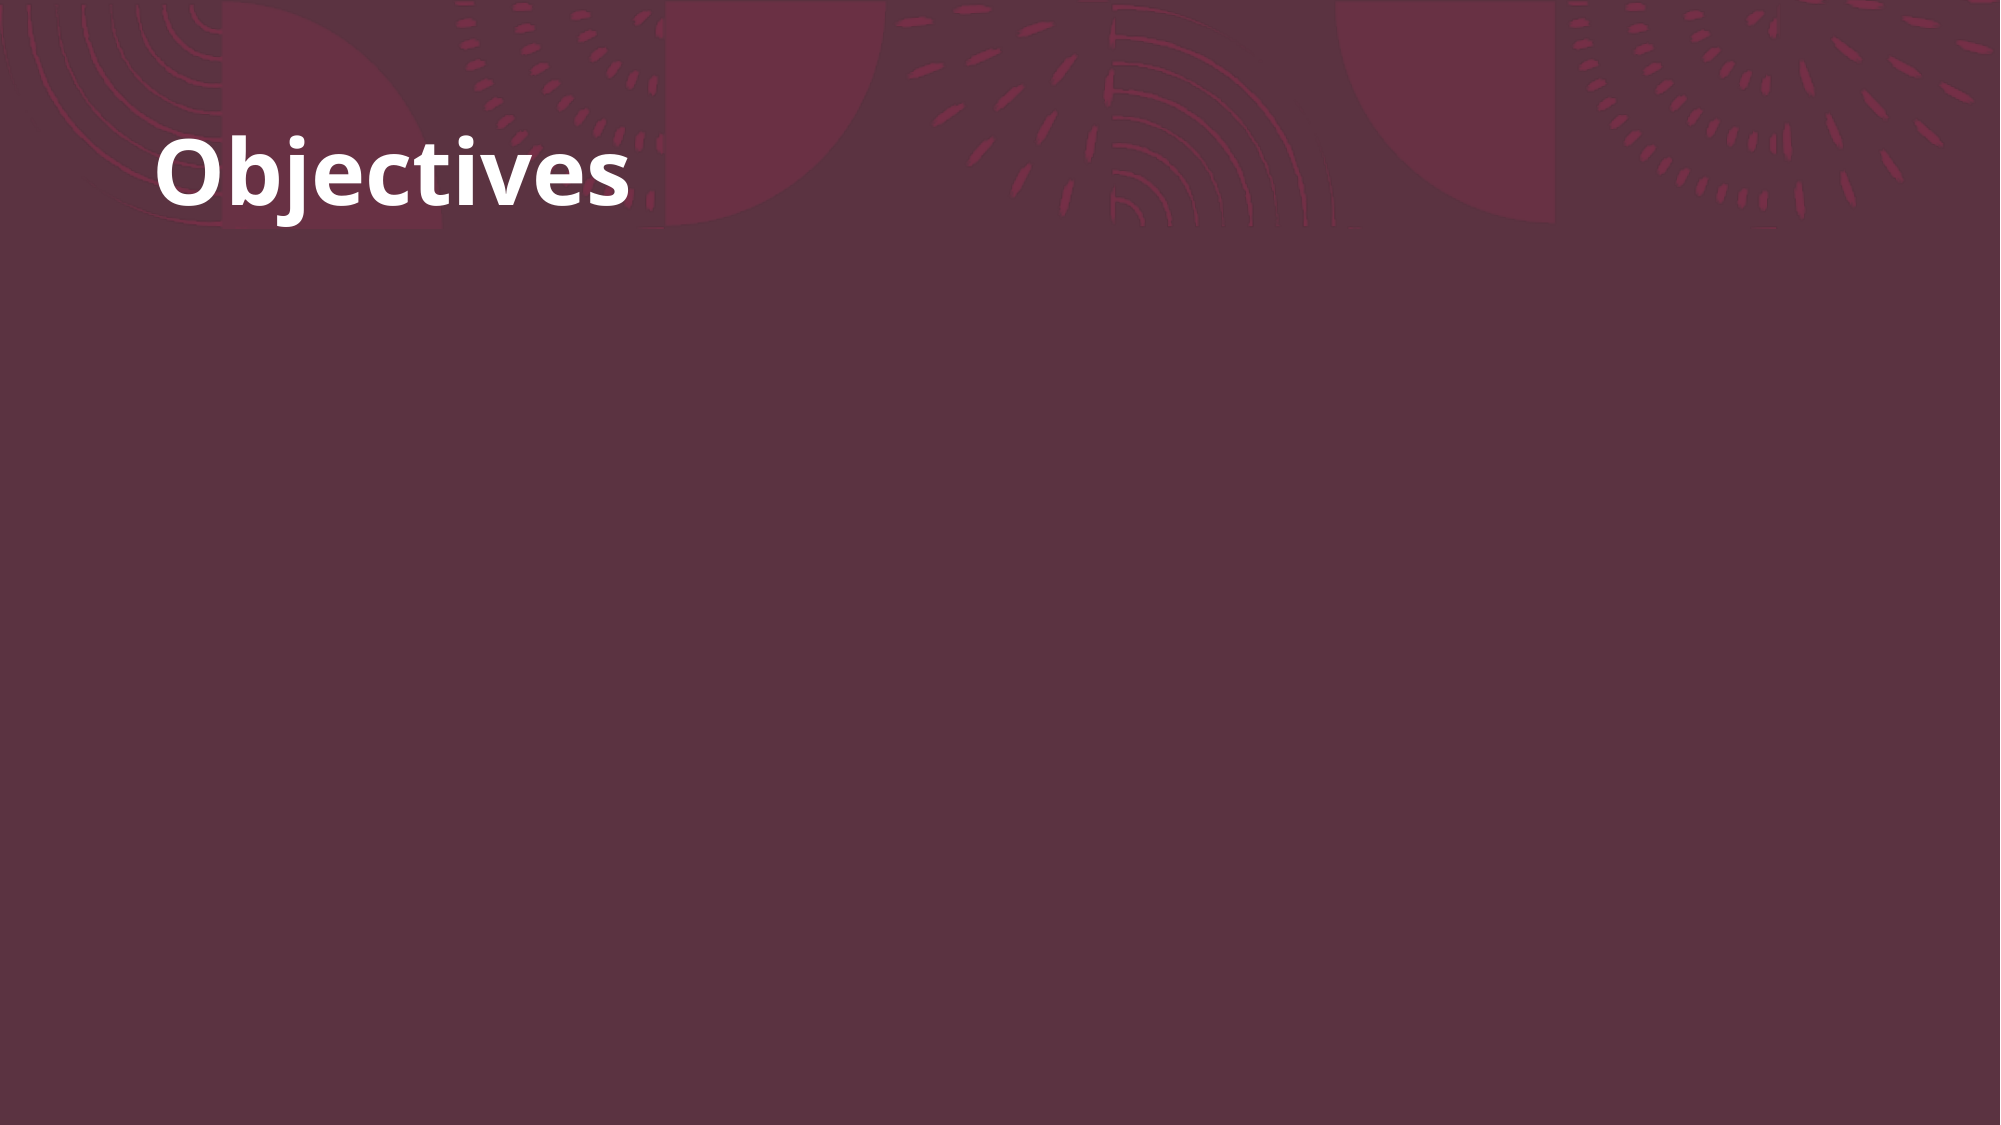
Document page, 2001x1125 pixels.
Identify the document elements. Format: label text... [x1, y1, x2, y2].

title Objectives [137, 60, 1863, 278]
